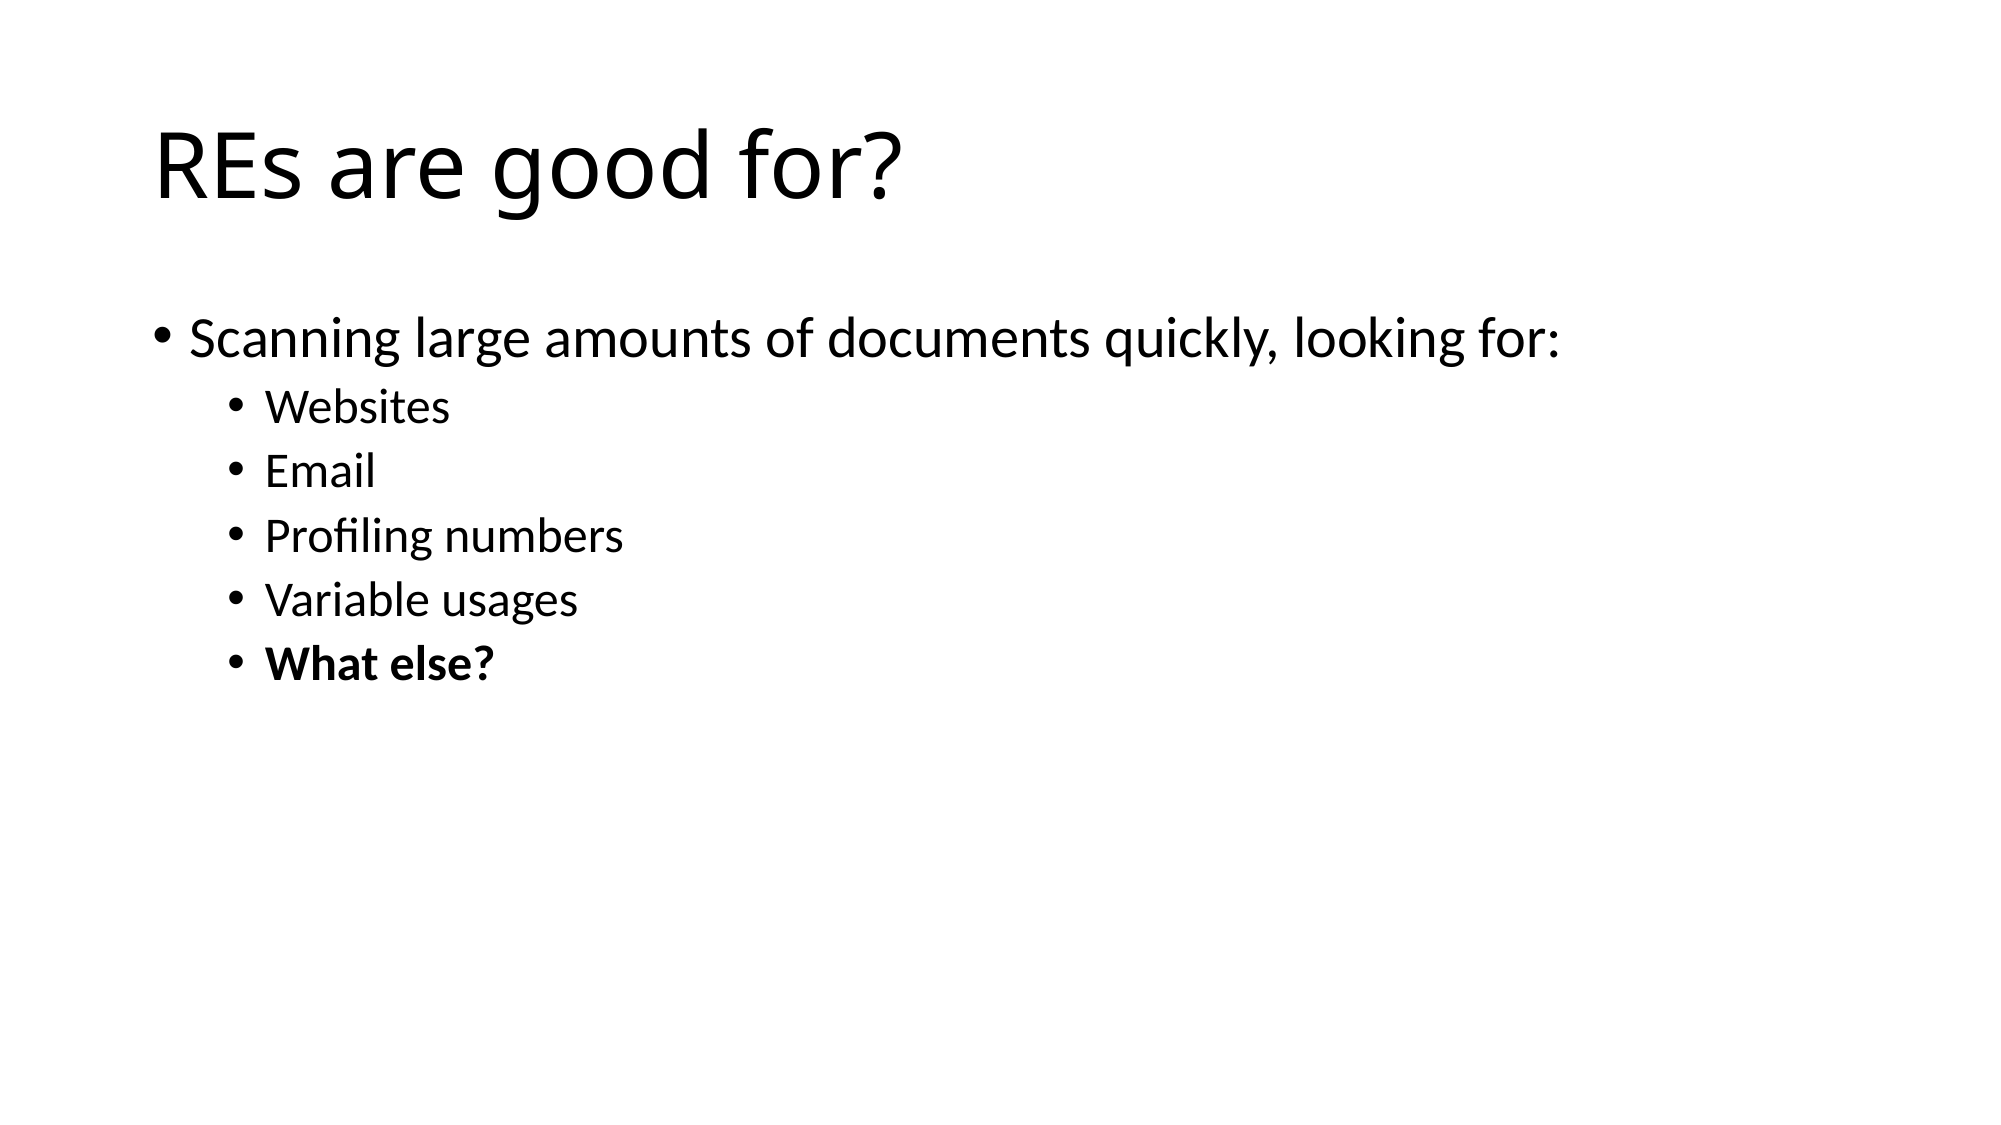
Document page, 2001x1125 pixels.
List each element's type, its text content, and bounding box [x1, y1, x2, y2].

list Scanning large amounts of documents quickly, looking for: Websites Email Profiling numbers Variable usages What else? [137, 299, 1863, 1014]
title REs are good for? [137, 59, 1863, 278]
